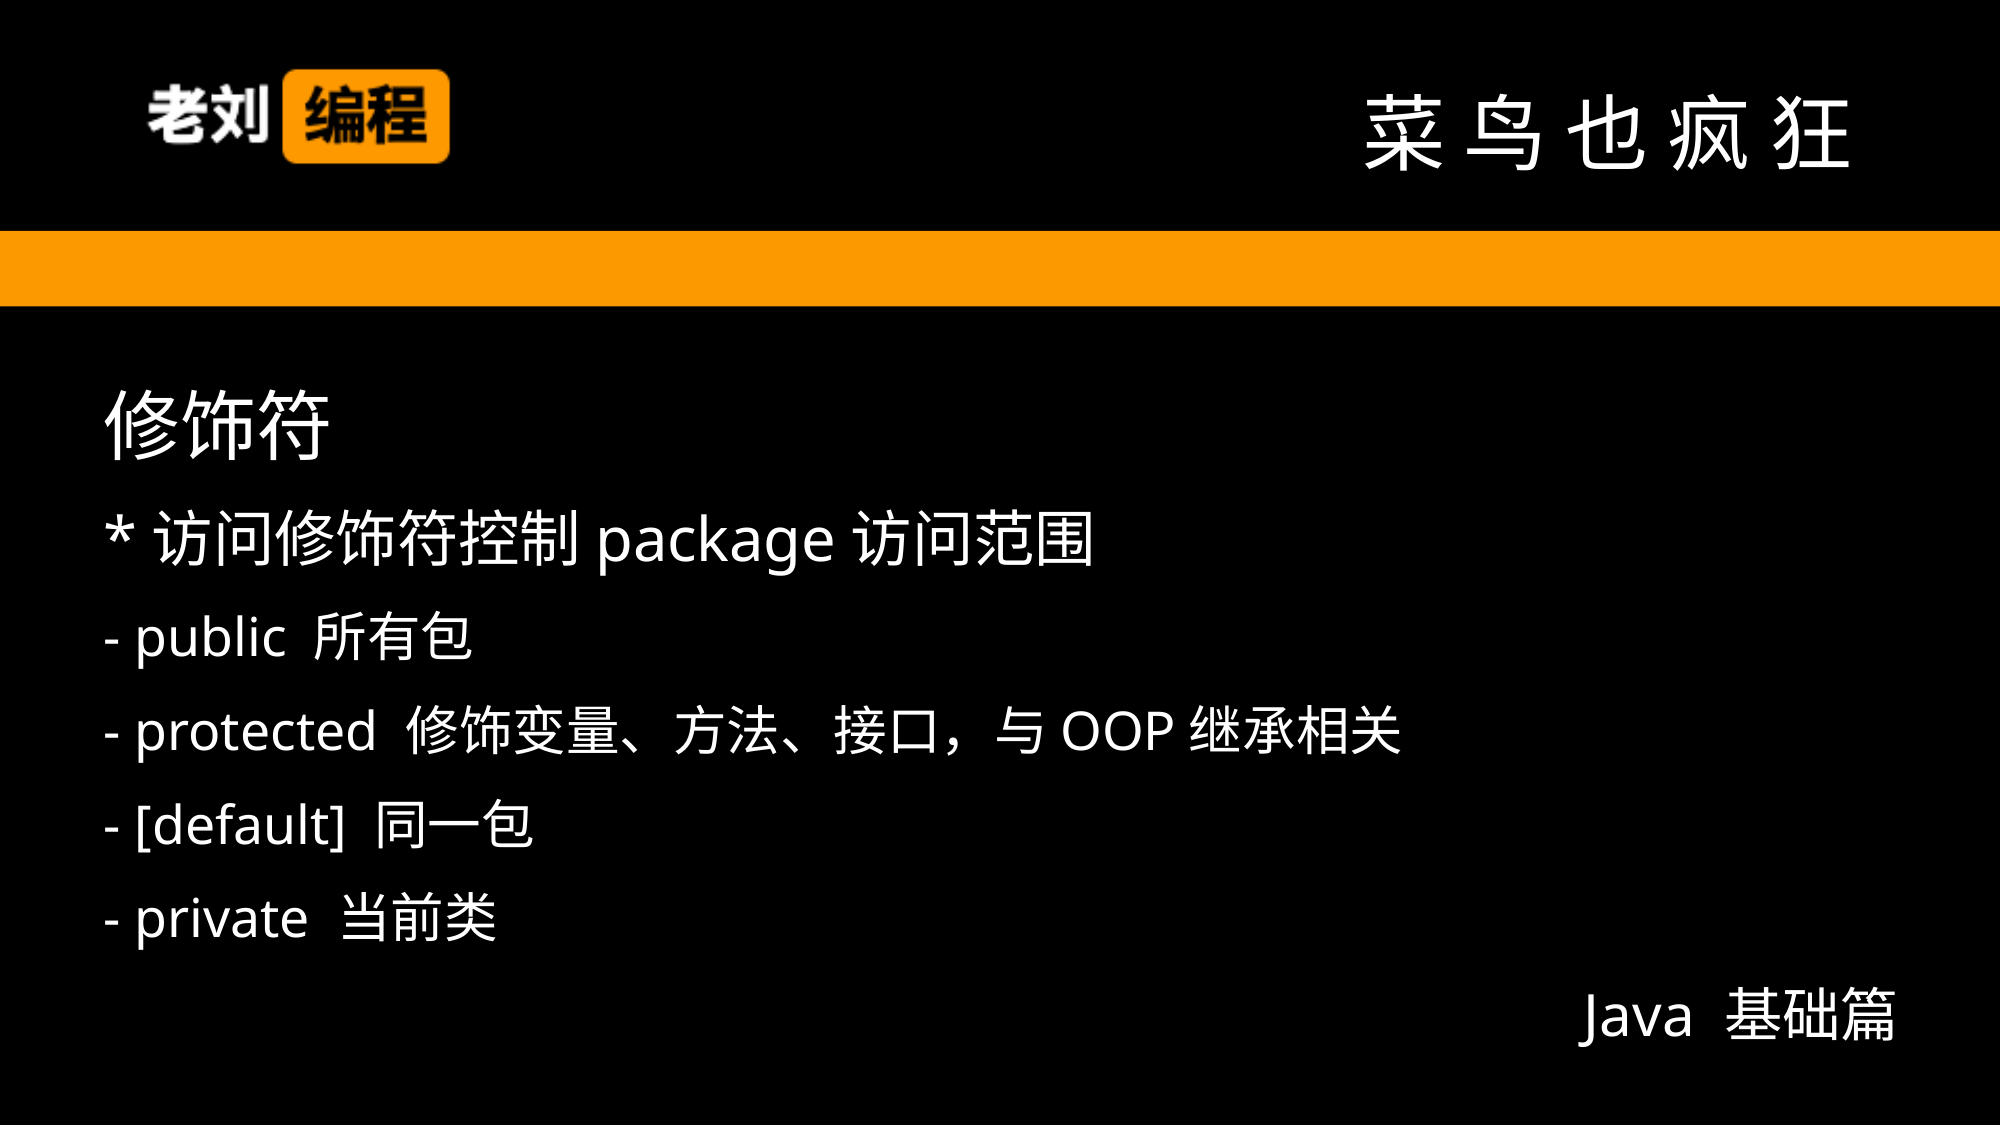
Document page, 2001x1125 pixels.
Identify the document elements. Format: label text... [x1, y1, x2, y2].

text_box Java 基础篇 [1576, 964, 1924, 1056]
picture [95, 28, 493, 207]
list 修饰符 *访问修饰符控制package访问范围 - public 所有包 - protected 修饰变量、方法、接口，与OOP继承相关 - [default] 同一包 - private 当前类 [95, 361, 1683, 1046]
text_box 菜 鸟 也 疯 狂 [1354, 44, 1925, 189]
